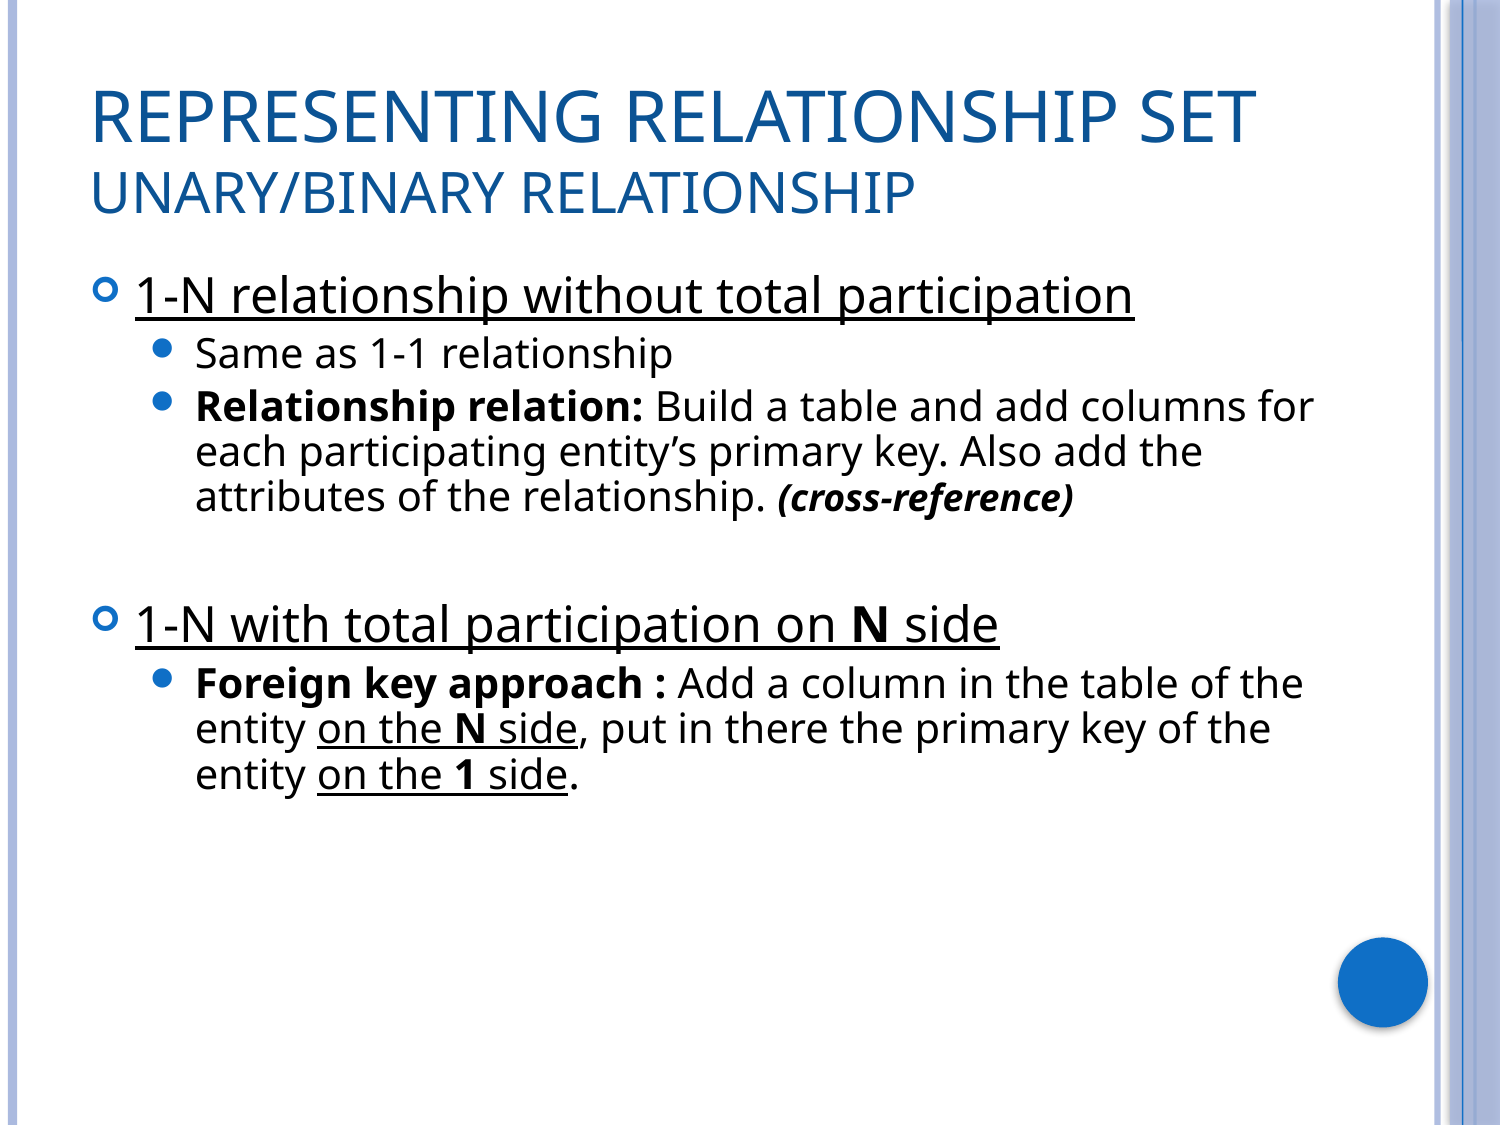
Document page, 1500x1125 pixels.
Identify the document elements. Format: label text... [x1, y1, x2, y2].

list 1-N relationship without total participation Same as 1-1 relationship Relationship relation: Build a table and add columns for each participating entity’s primary key. Also add the attributes of the relationship. (cross-reference) 1-N with total participation on N side Foreign key approach : Add a column in the table of the entity on the N side, put in there the primary key of the entity on the 1 side. [75, 262, 1363, 1062]
title Representing Relationship Set Unary/Binary Relationship [75, 45, 1300, 233]
